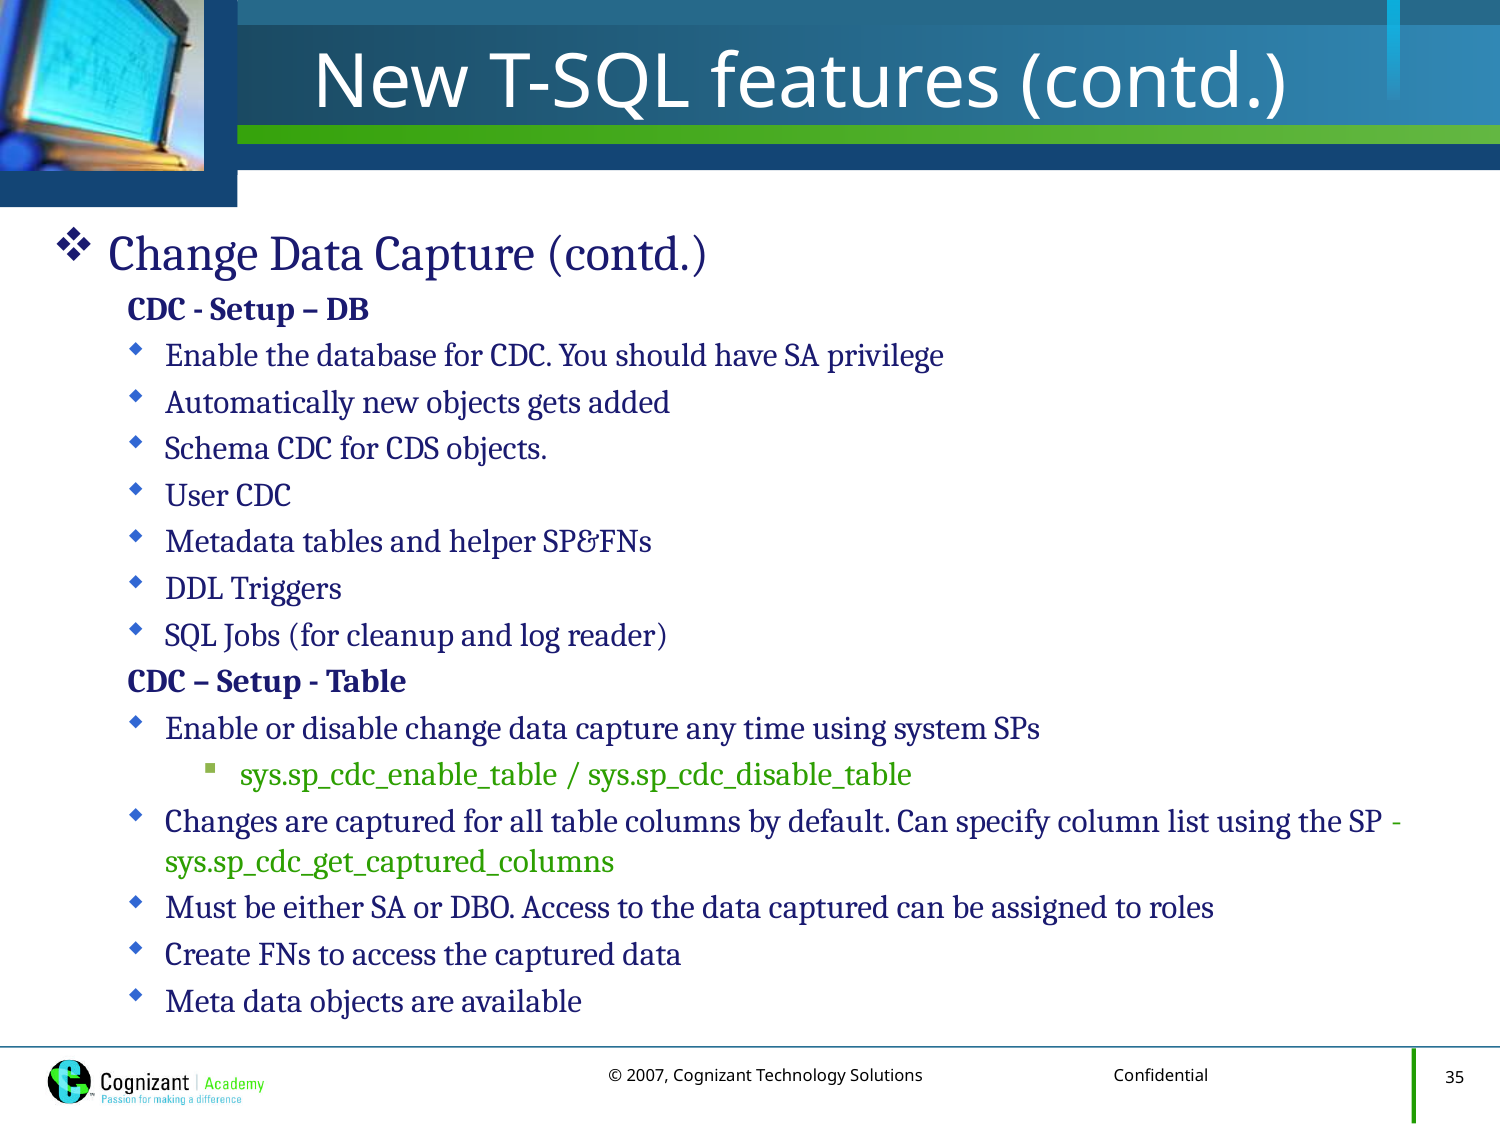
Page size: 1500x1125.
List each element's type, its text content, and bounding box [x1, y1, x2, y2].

title New T-SQL features (contd.) [237, 33, 1363, 122]
picture [0, 0, 204, 171]
list Change Data Capture (contd.) CDC - Setup – DB Enable the database for CDC. You should have SA privilege Automatically new objects gets added Schema CDC for CDS objects. User CDC Metadata tables and helper SP&FNs DDL Triggers SQL Jobs (for cleanup and log reader) CDC – Setup - Table Enable or disable change data capture any time using system SPs sys.sp_cdc_enable_table / sys.sp_cdc_disable_table Changes are captured for all table columns by default. Can specify column list using the SP - sys.sp_cdc_get_captured_columns Must be either SA or DBO. Access to the data captured can be assigned to roles Create FNs to access the captured data Meta data objects are available [37, 212, 1463, 1024]
picture [35, 1050, 275, 1119]
slide_number 35 [1418, 1058, 1492, 1112]
